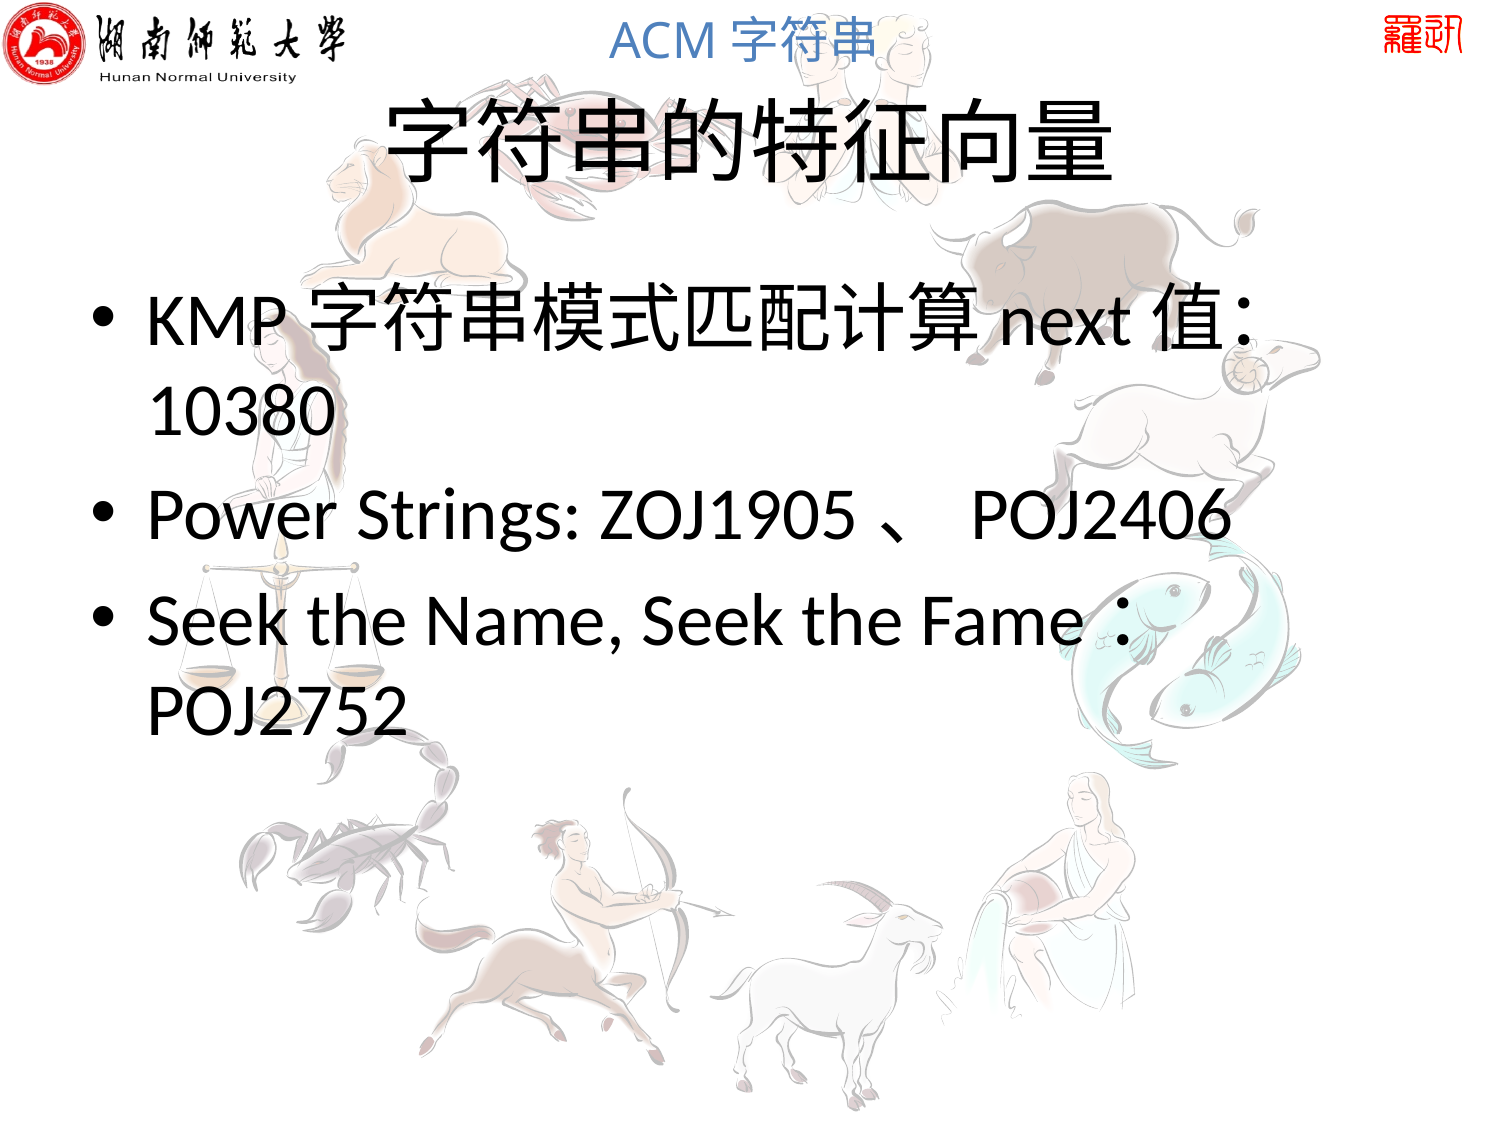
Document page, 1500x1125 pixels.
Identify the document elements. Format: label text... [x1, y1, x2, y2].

picture [0, 0, 348, 86]
list KMP字符串模式匹配计算next值：10380 Power Strings: ZOJ1905、POJ2406 Seek the Name, Seek the Fame：POJ2752 [75, 262, 1425, 1005]
picture [1343, 0, 1500, 69]
title 字符串的特征向量 [75, 45, 1425, 233]
